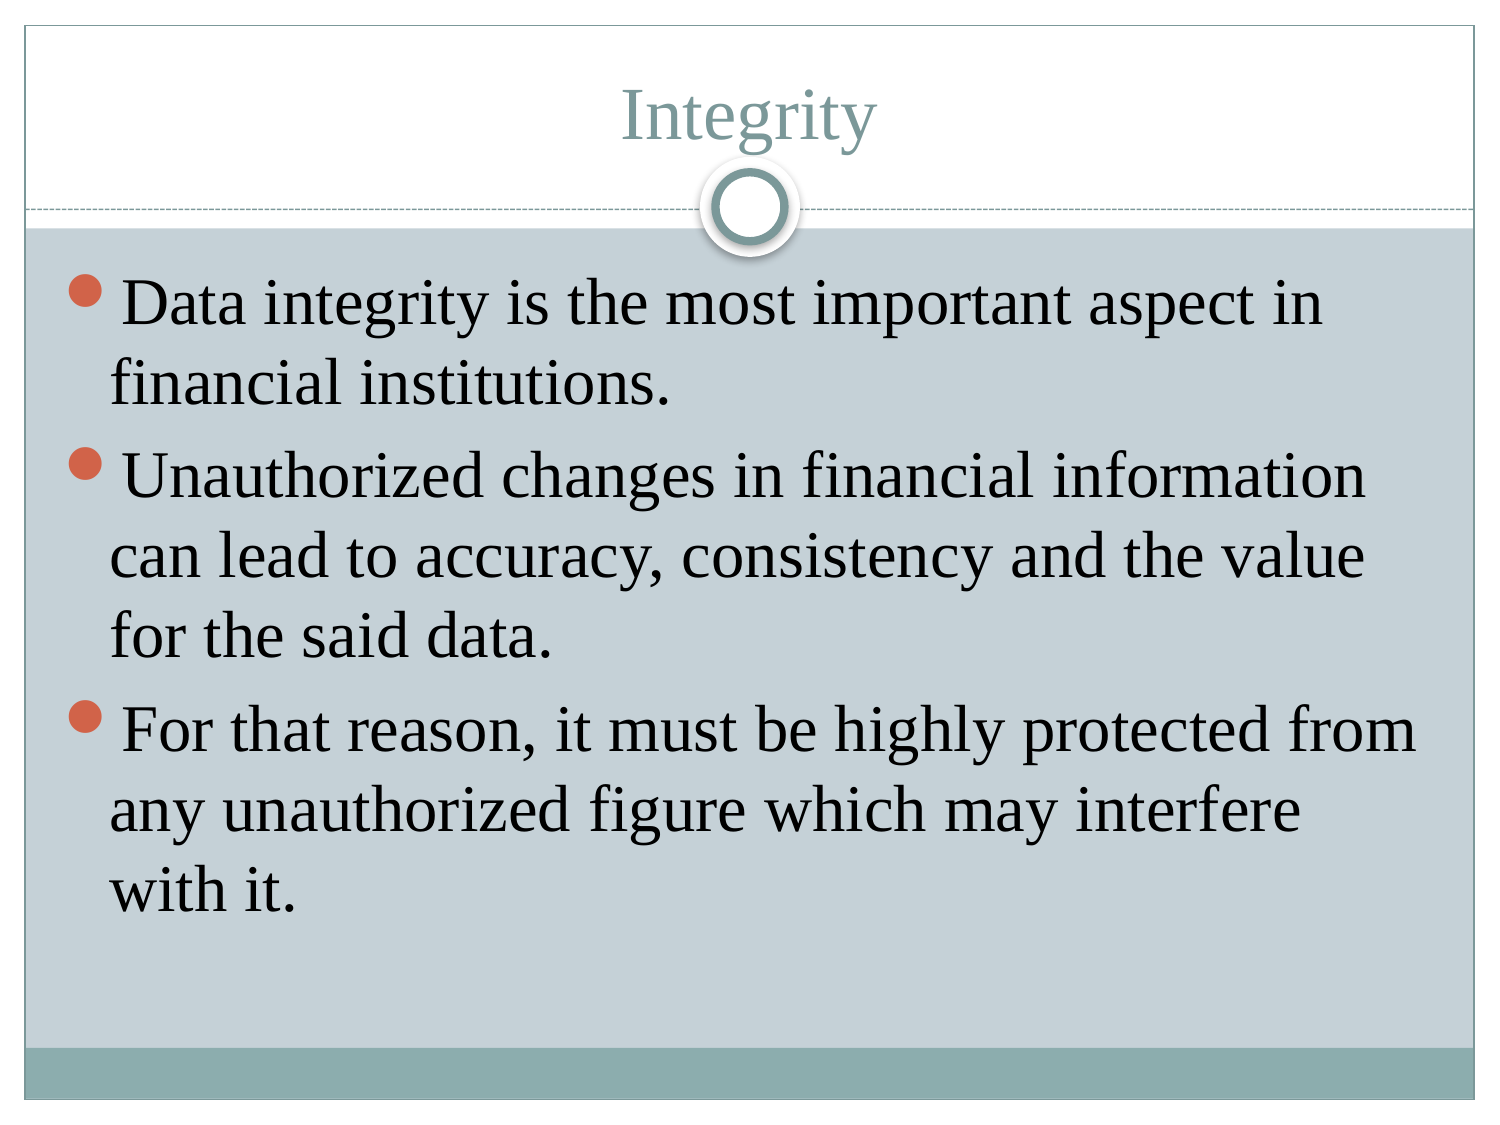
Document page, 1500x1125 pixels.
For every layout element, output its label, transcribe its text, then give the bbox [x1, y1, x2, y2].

list Data integrity is the most important aspect in financial institutions. Unauthorized changes in financial information can lead to accuracy, consistency and the value for the said data. For that reason, it must be highly protected from any unauthorized figure which may interfere with it. [49, 250, 1445, 1001]
title Integrity [49, 37, 1450, 162]
